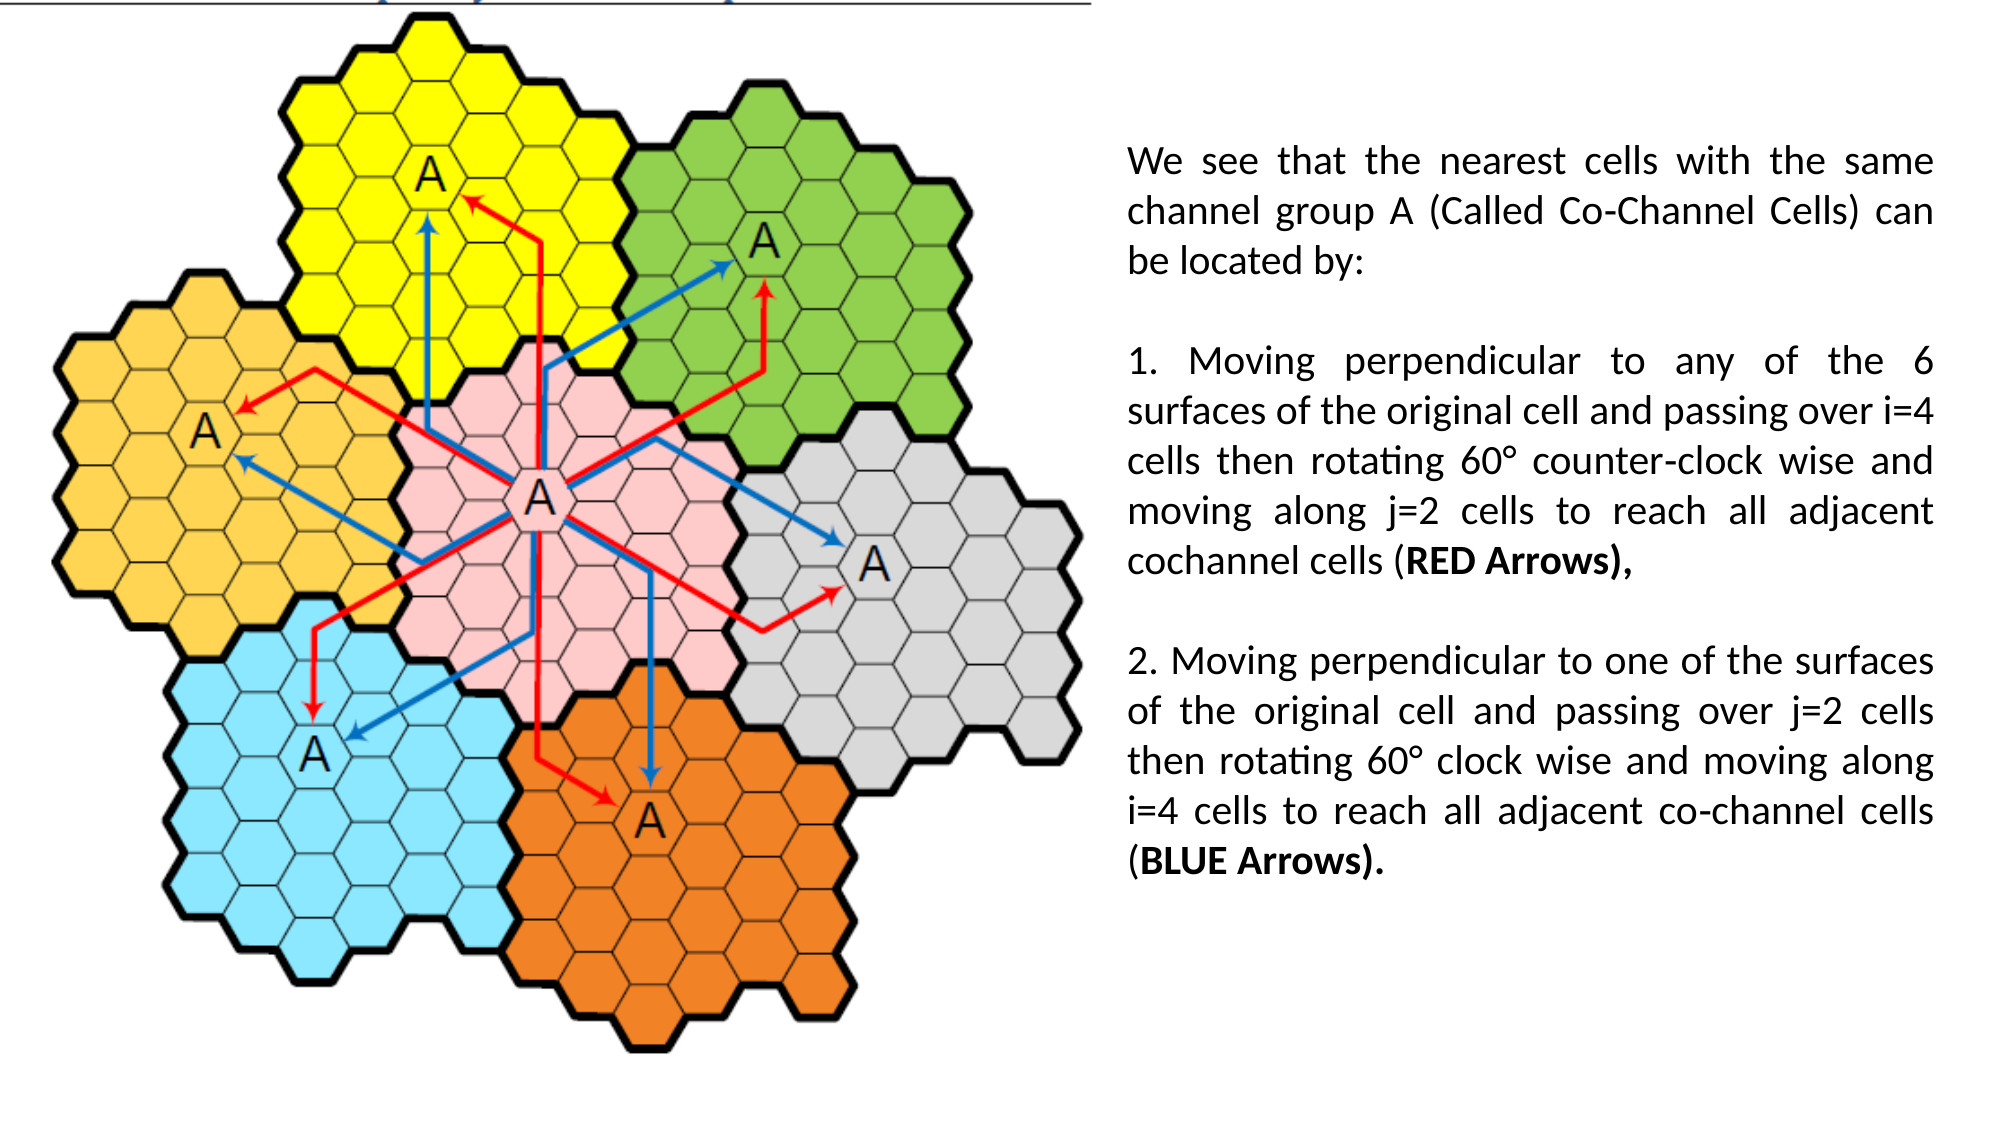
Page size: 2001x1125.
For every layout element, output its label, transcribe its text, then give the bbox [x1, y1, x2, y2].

picture [0, 0, 1106, 1063]
text_box We see that the nearest cells with the same channel group A (Called Co‐Channel Cells) can be located by: 1. Moving perpendicular to any of the 6 surfaces of the original cell and passing over i=4 cells then rotating 60° counter‐clock wise and moving along j=2 cells to reach all adjacent cochannel cells (RED Arrows), 2. Moving perpendicular to one of the surfaces of the original cell and passing over j=2 cells then rotating 60° clock wise and moving along i=4 cells to reach all adjacent co‐channel cells (BLUE Arrows). [1112, 125, 1950, 891]
